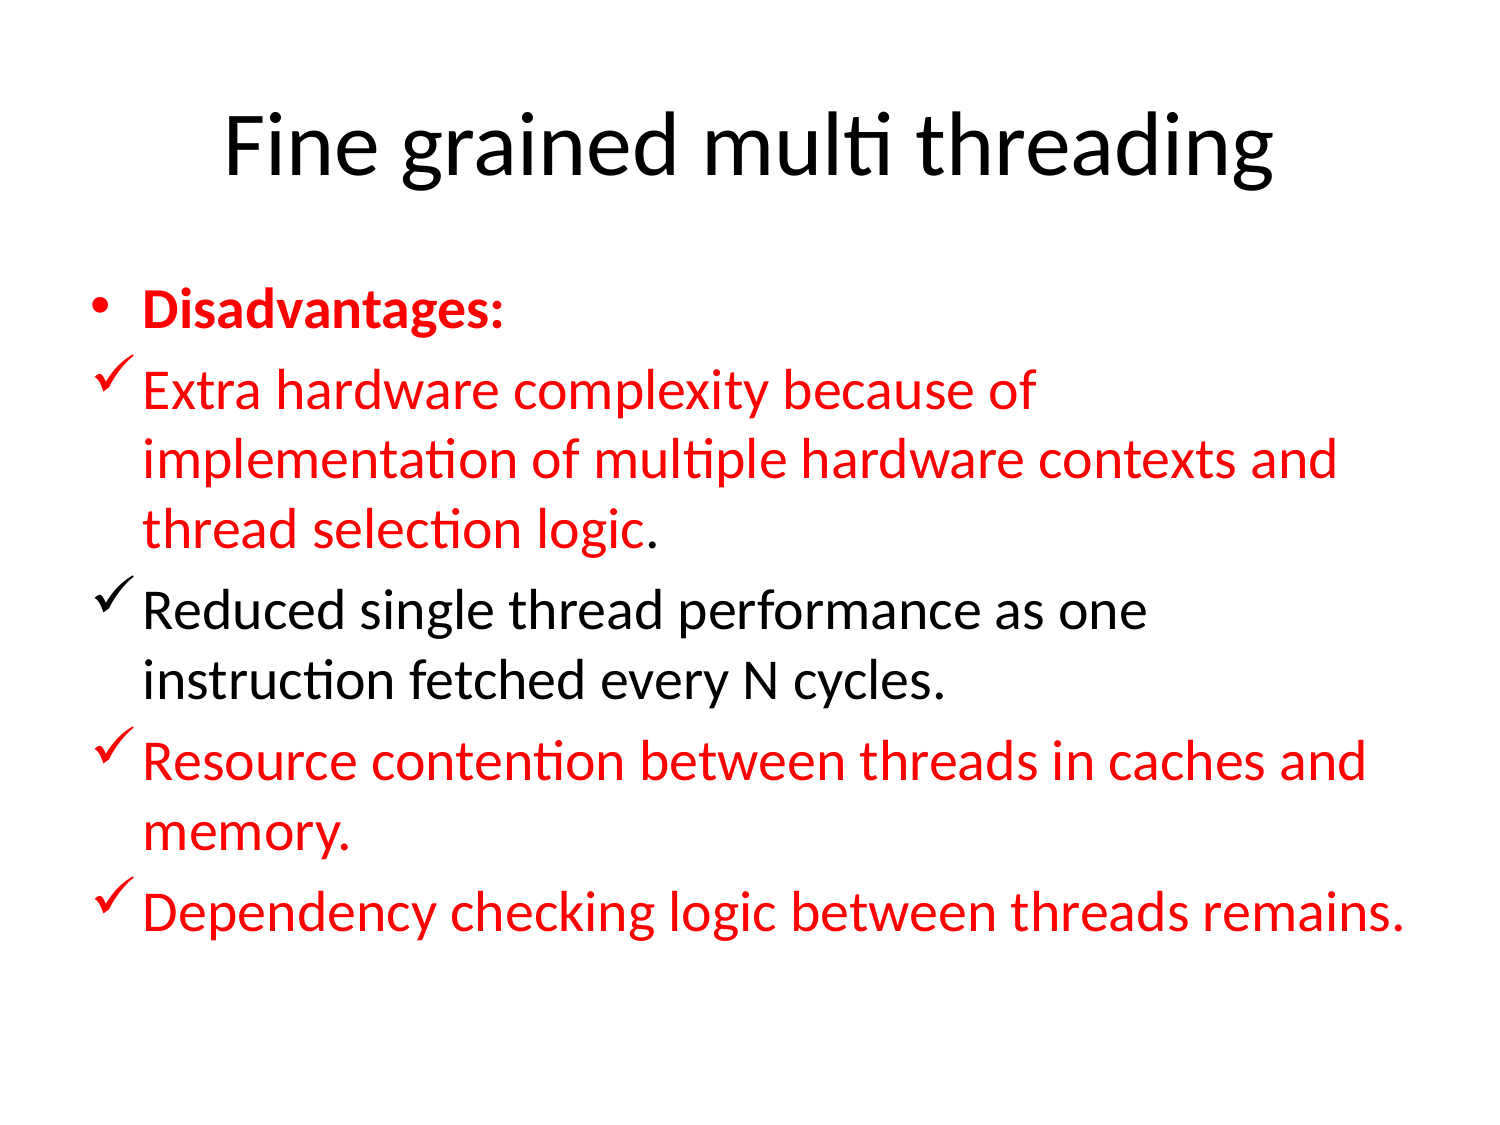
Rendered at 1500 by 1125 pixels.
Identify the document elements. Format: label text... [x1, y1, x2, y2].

list Disadvantages: Extra hardware complexity because of implementation of multiple hardware contexts and thread selection logic. Reduced single thread performance as one instruction fetched every N cycles. Resource contention between threads in caches and memory. Dependency checking logic between threads remains. [75, 262, 1425, 1005]
title Fine grained multi threading [75, 45, 1425, 233]
